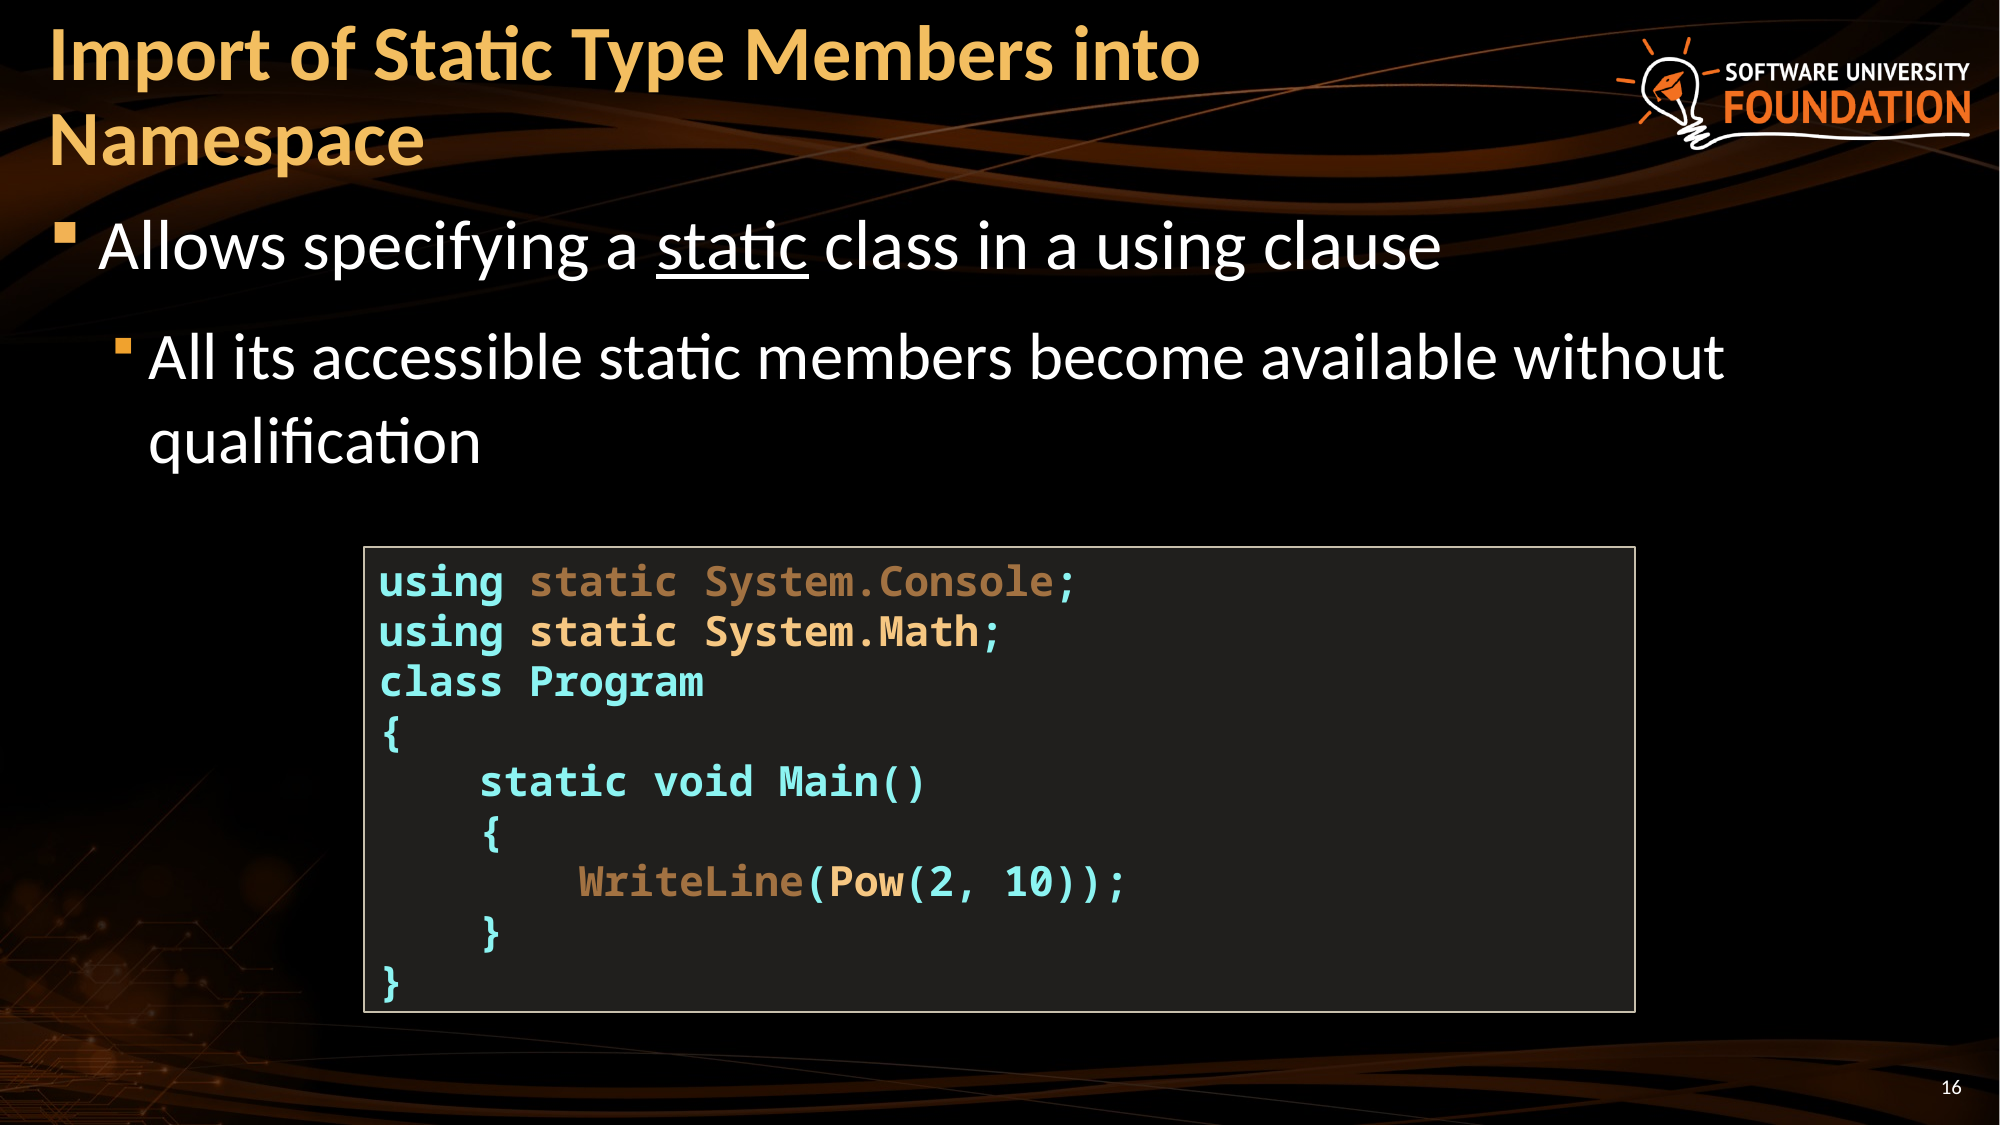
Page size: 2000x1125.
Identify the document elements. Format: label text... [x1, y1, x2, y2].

text_box using static System.Console; using static System.Math; class Program { static void Main() { WriteLine(Pow(2, 10)); } } [364, 547, 1636, 1013]
list Allows specifying a static class in a using clause All its accessible static members become available without qualification [31, 188, 1968, 1103]
picture [0, 0, 2000, 1125]
slide_number 16 [1897, 1070, 1968, 1103]
title Import of Static Type Members into Namespace [30, 6, 1602, 189]
